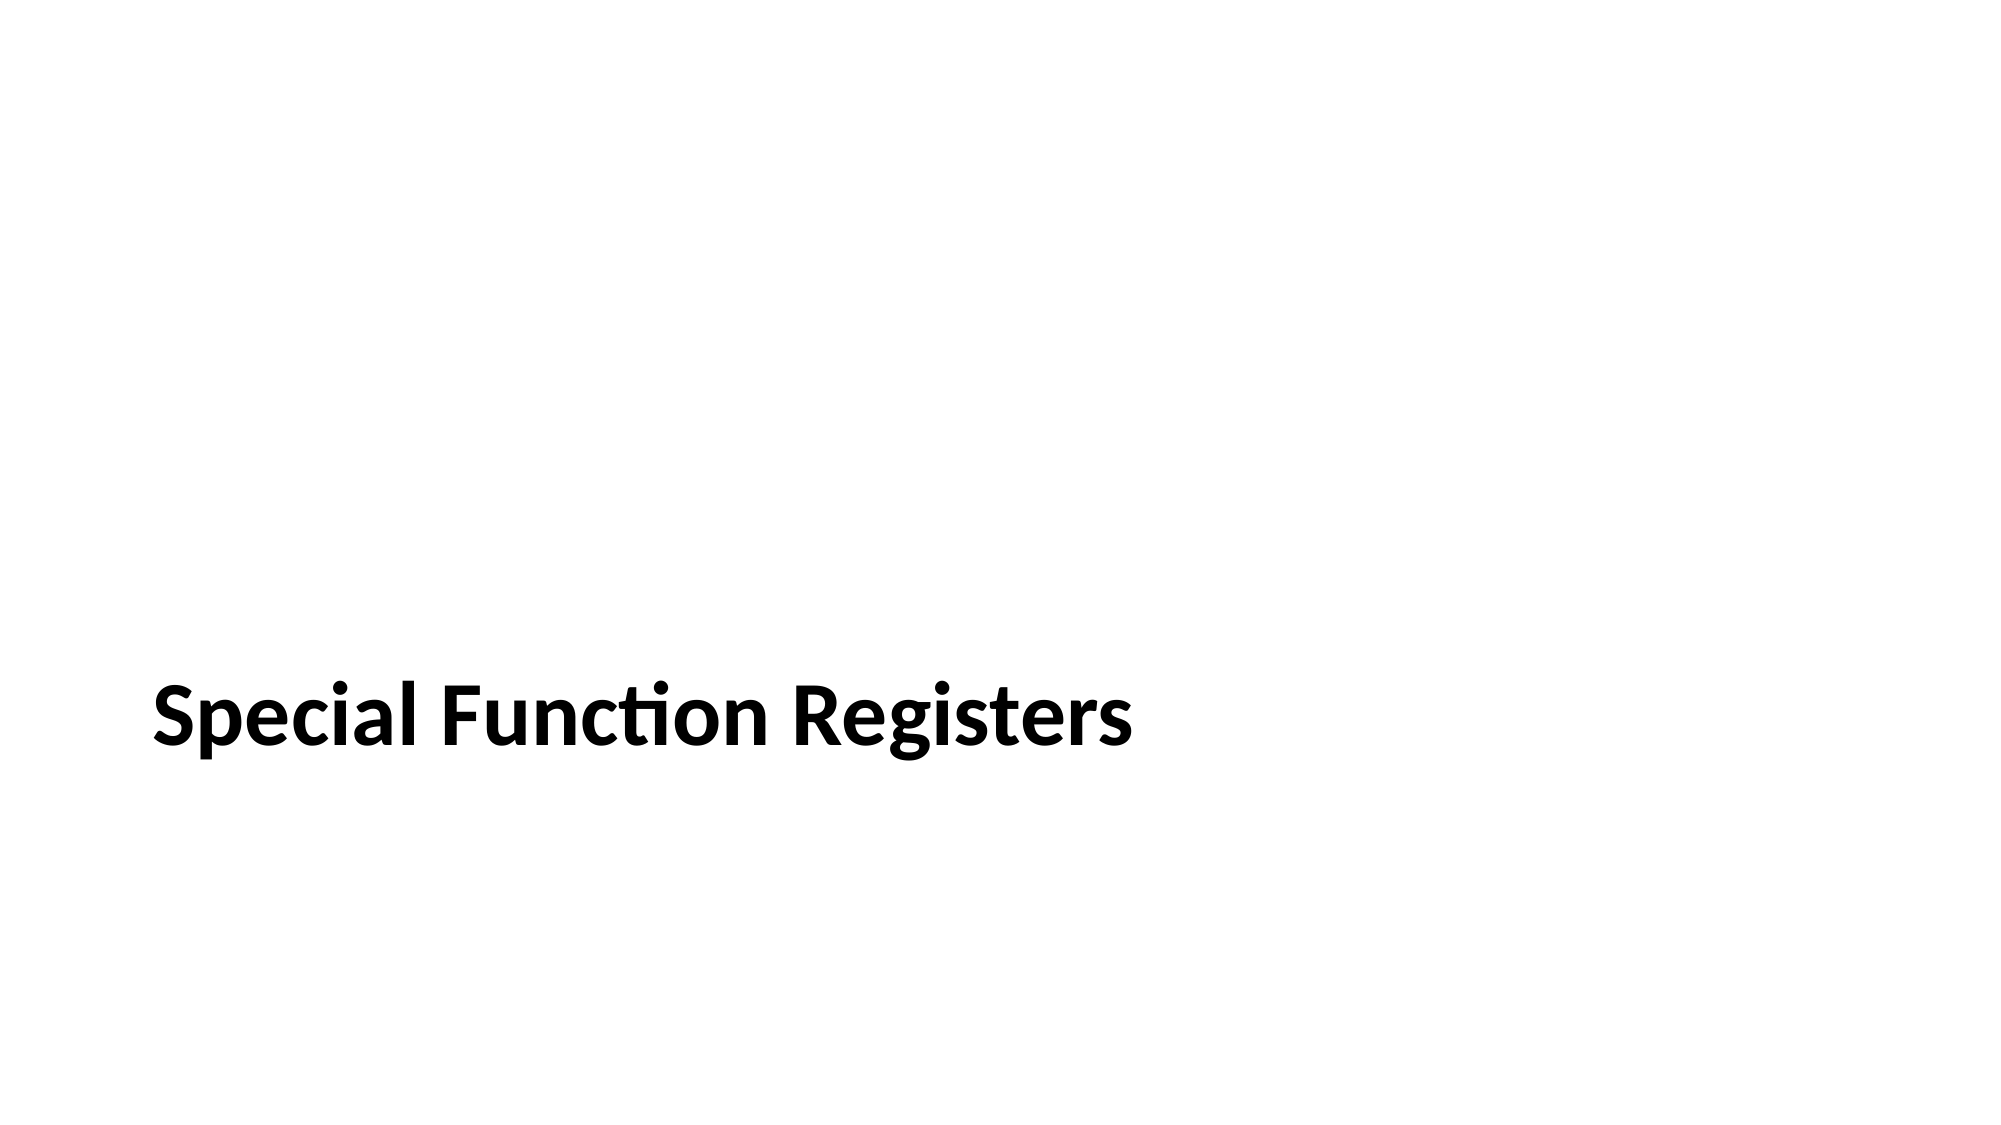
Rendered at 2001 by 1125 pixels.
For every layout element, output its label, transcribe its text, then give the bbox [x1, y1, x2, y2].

list Special Function Registers [137, 299, 1863, 1014]
